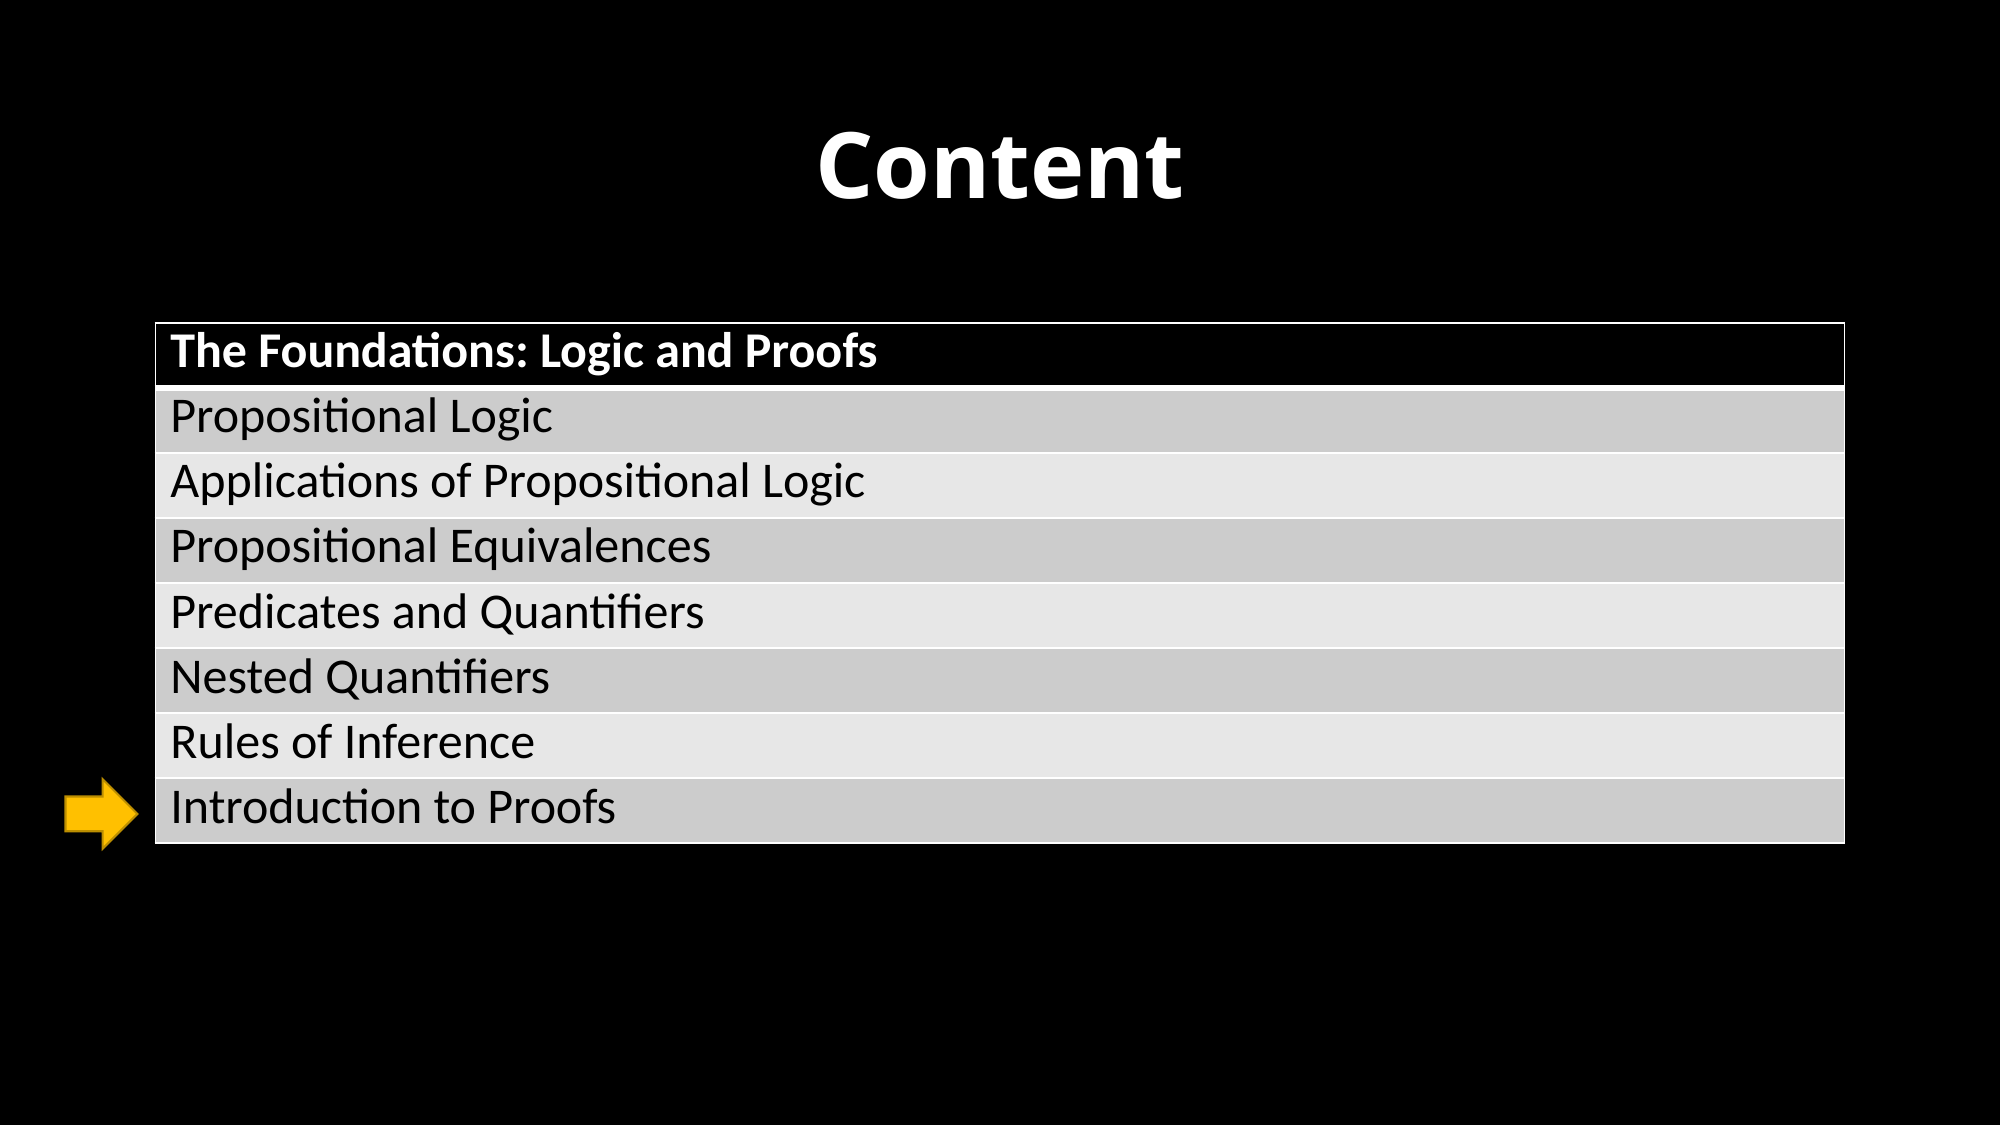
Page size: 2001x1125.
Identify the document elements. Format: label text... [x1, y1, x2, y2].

table_cell Nested Quantifiers [156, 649, 1844, 712]
table_cell Predicates and Quantifiers [156, 584, 1844, 647]
table_cell Rules of Inference [156, 714, 1844, 777]
table_cell Propositional Logic [156, 391, 1844, 452]
title Content [137, 59, 1863, 278]
table_header The Foundations: Logic and Proofs [156, 324, 1844, 385]
table_cell Introduction to Proofs [156, 779, 1844, 842]
text_box [64, 776, 139, 852]
table_cell Propositional Equivalences [156, 519, 1844, 582]
table_cell Applications of Propositional Logic [156, 454, 1844, 517]
